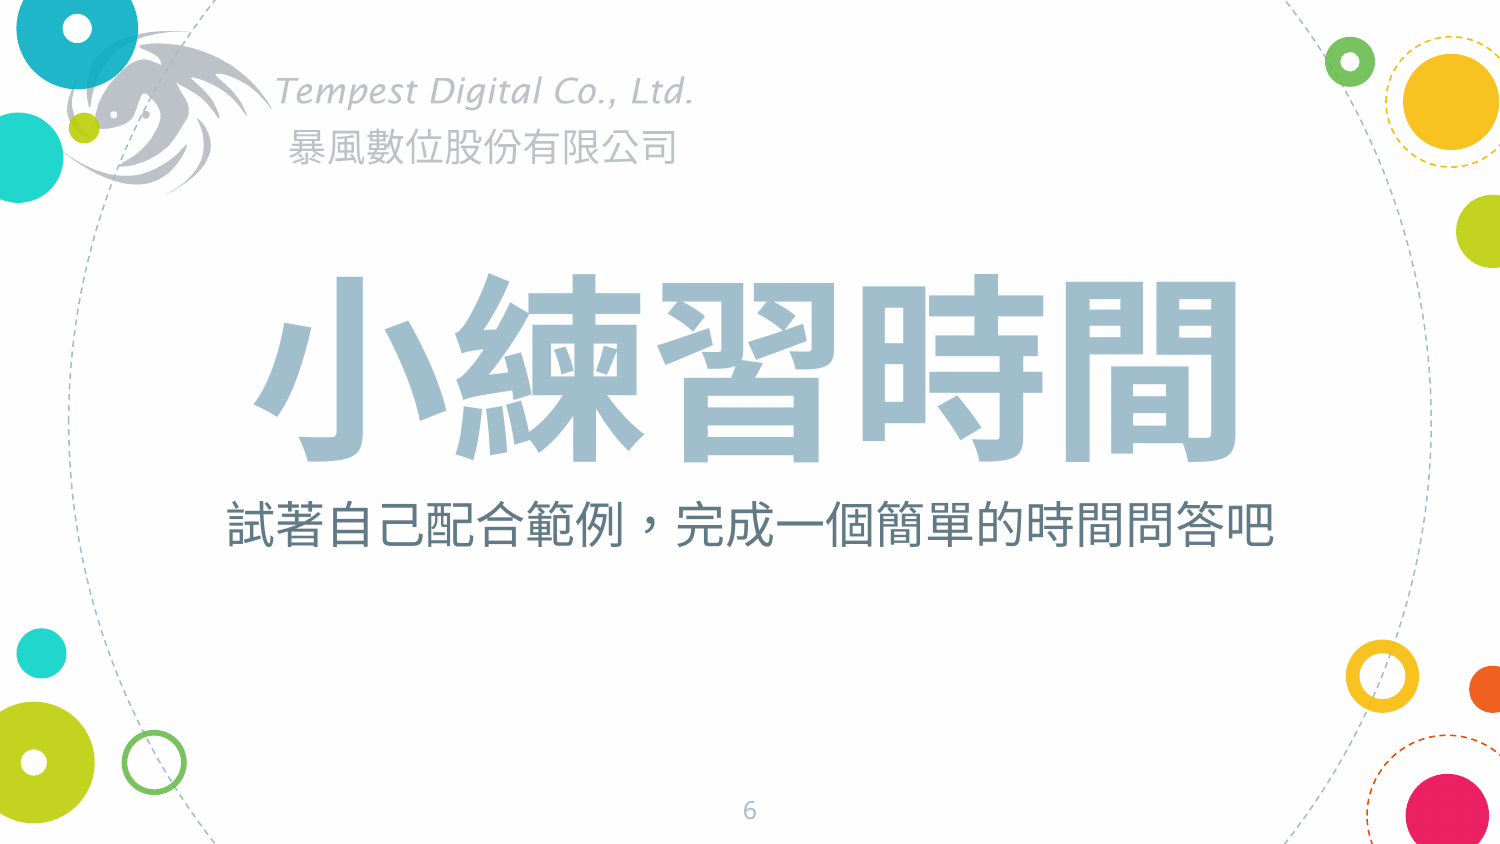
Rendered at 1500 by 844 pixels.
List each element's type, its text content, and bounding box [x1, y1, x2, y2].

title 小練習時間 [112, 309, 1388, 478]
slide_number 6 [711, 779, 789, 844]
subtitle 試著自己配合範例，完成一個簡單的時間問答吧 [112, 478, 1388, 608]
